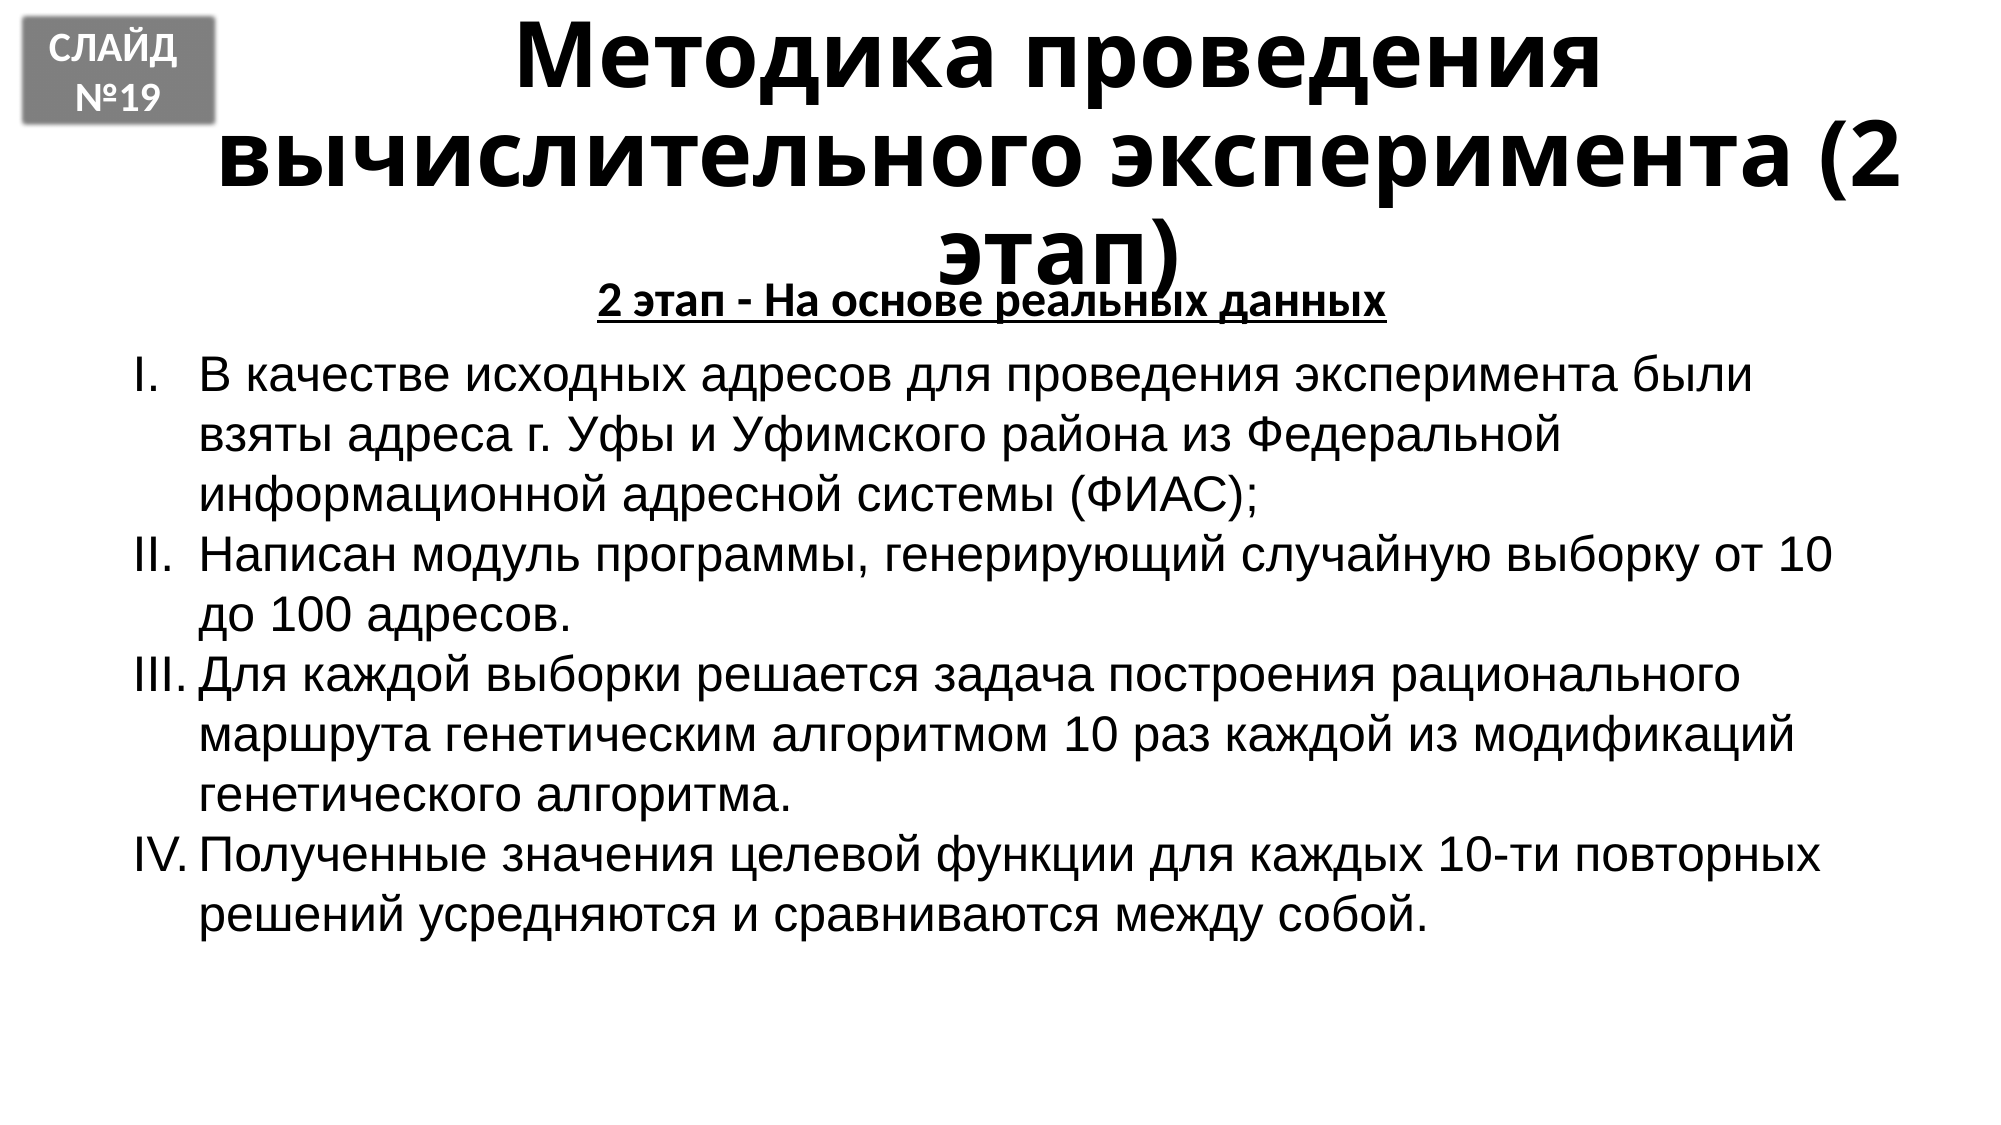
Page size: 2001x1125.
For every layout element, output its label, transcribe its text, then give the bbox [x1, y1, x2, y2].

text_box В качестве исходных адресов для проведения эксперимента были взяты адреса г. Уфы и Уфимского района из Федеральной информационной адресной системы (ФИАС); Написан модуль программы, генерирующий случайную выборку от 10 до 100 адресов. Для каждой выборки решается задача построения рационального маршрута генетическим алгоритмом 10 раз каждой из модификаций генетического алгоритма. Полученные значения целевой функции для каждых 10-ти повторных решений усредняются и сравниваются между собой. [117, 334, 1867, 950]
text_box СЛАЙД №19 [27, 21, 209, 119]
text_box 2 этап - На основе реальных данных [582, 258, 1402, 334]
title Методика проведения вычислительного эксперимента (2 этап) [196, 47, 1922, 265]
